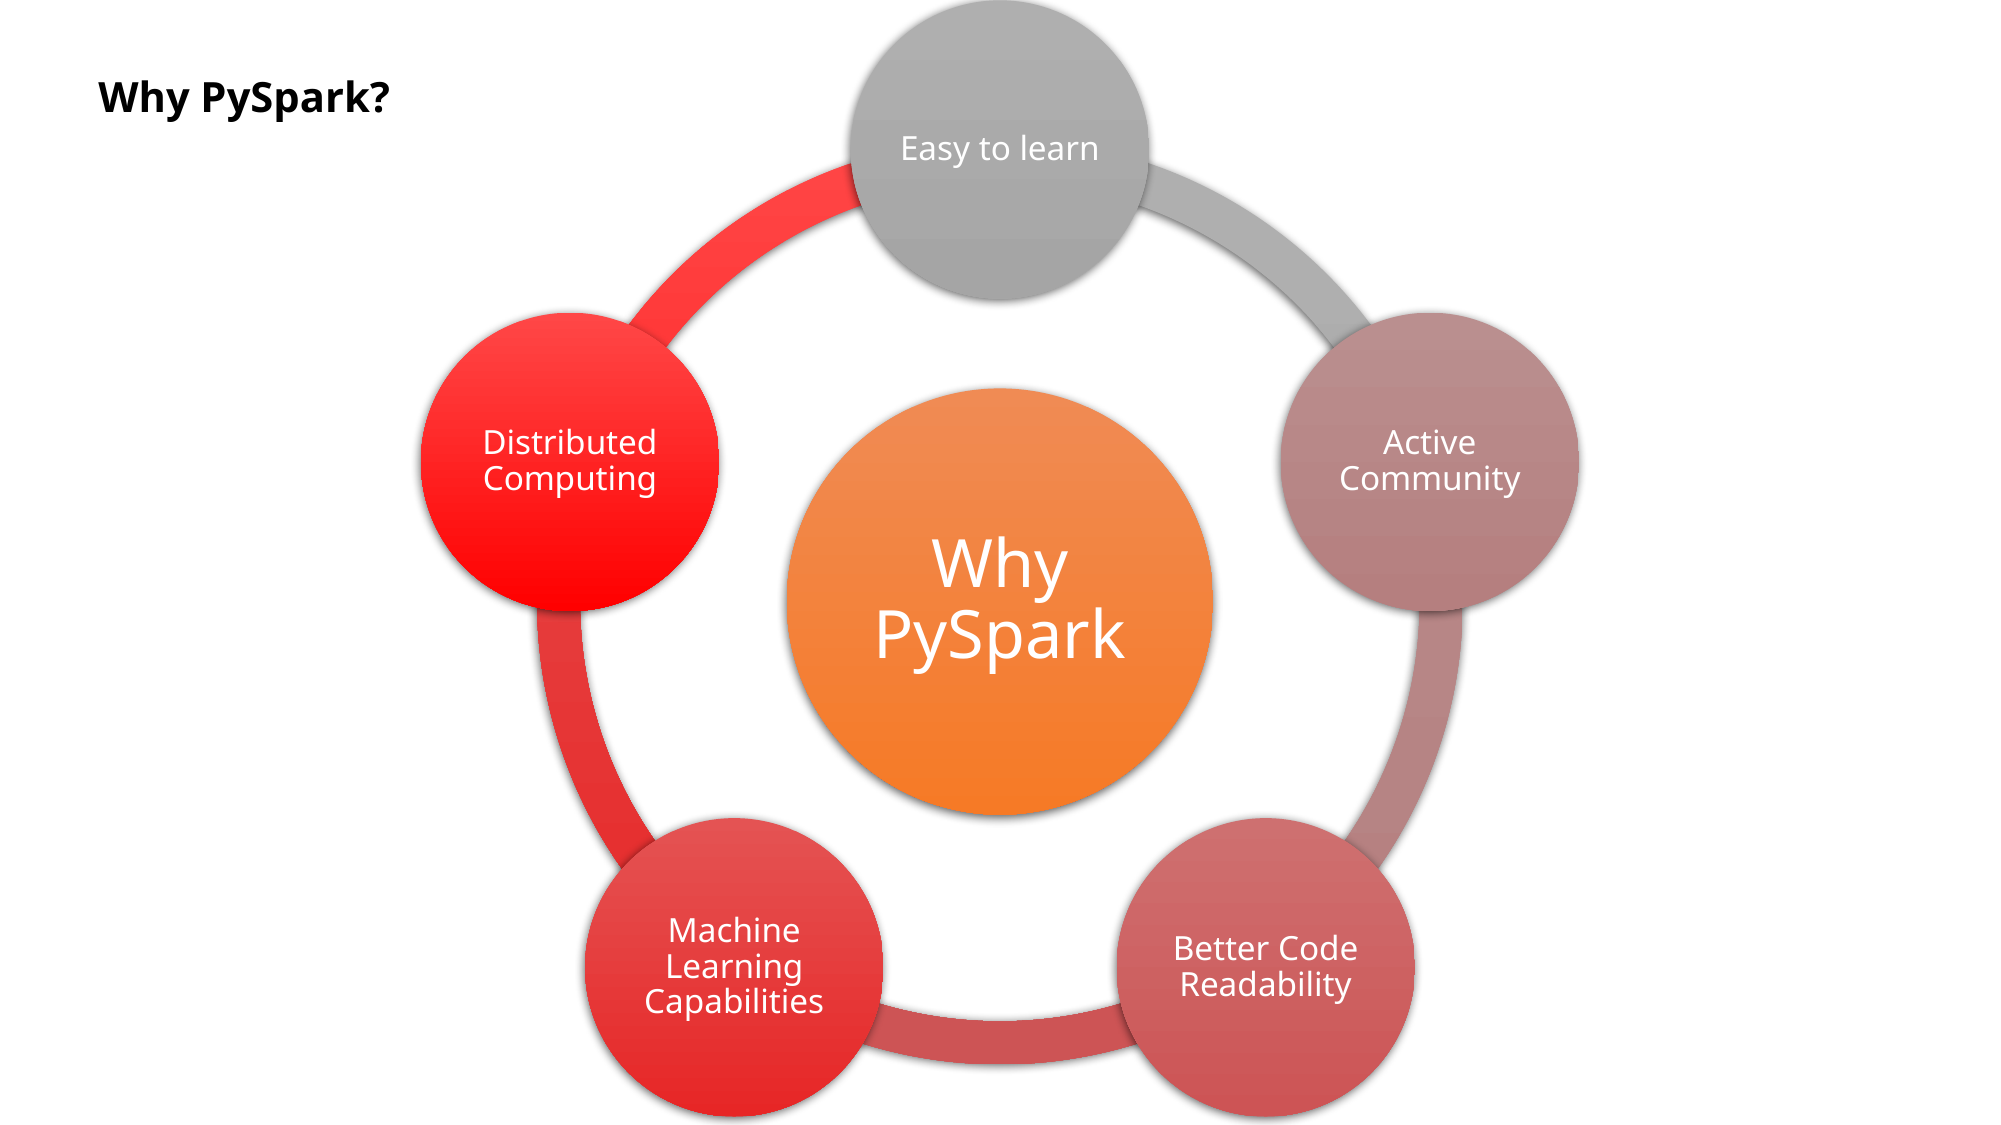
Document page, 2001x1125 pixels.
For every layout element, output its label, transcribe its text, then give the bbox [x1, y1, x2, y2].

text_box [420, 0, 1580, 1117]
text_box Why PySpark? [83, 63, 414, 129]
